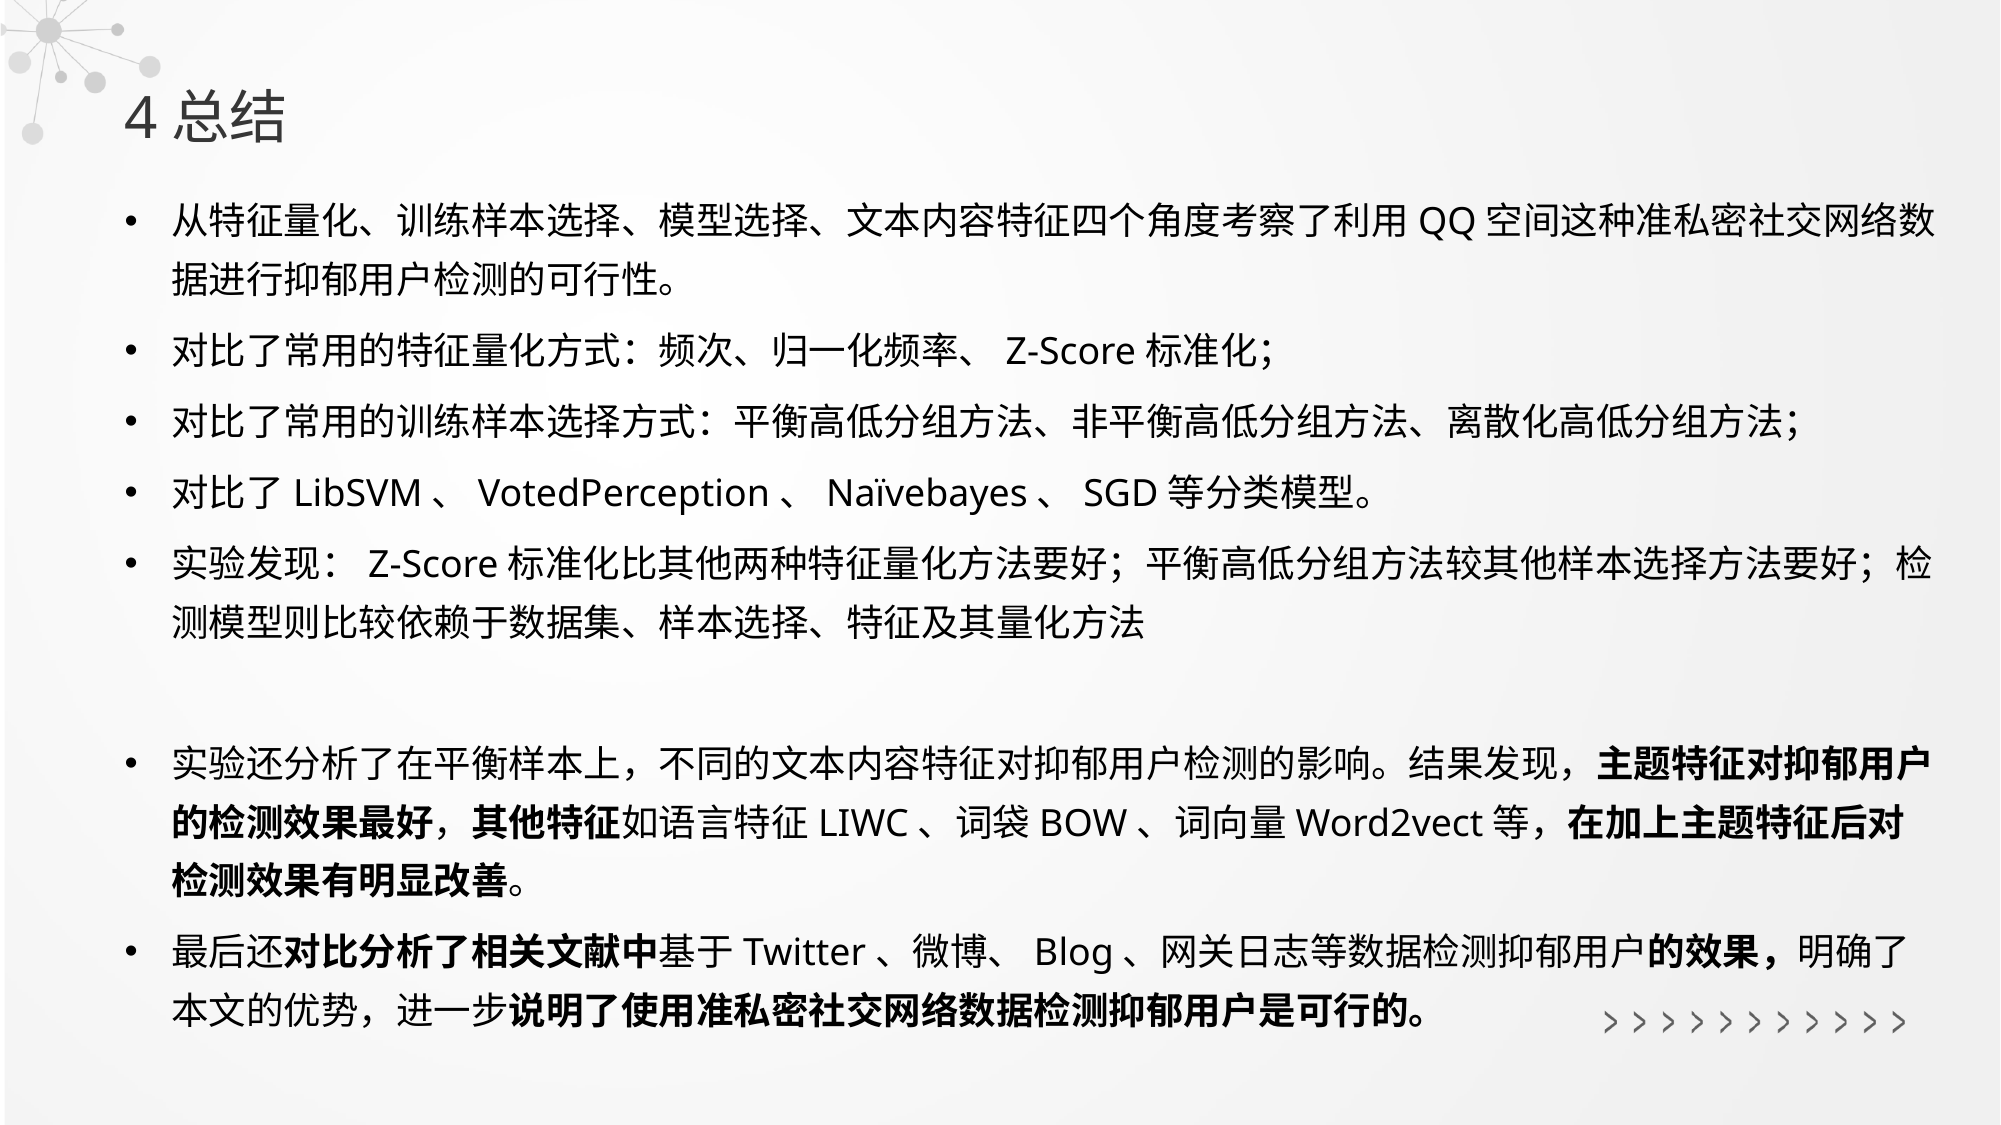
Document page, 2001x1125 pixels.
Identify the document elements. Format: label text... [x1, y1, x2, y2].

text_box 4总结 [109, 72, 674, 158]
picture [1, 0, 2001, 1125]
text_box 从特征量化、训练样本选择、模型选择、文本内容特征四个角度考察了利用QQ空间这种准私密社交网络数据进行抑郁用户检测的可行性。 对比了常用的特征量化方式：频次、归一化频率、Z-Score标准化； 对比了常用的训练样本选择方式：平衡高低分组方法、非平衡高低分组方法、离散化高低分组方法； 对比了LibSVM、VotedPerception、Naïvebayes、SGD等分类模型。 实验发现：Z-Score标准化比其他两种特征量化方法要好；平衡高低分组方法较其他样本选择方法要好；检测模型则比较依赖于数据集、样本选择、特征及其量化方法 实验还分析了在平衡样本上，不同的文本内容特征对抑郁用户检测的影响。结果发现，主题特征对抑郁用户的检测效果最好，其他特征如语言特征LIWC、词袋BOW、词向量Word2vect等，在加上主题特征后对检测效果有明显改善。 最后还对比分析了相关文献中基于Twitter、微博、Blog、网关日志等数据检测抑郁用户的效果，明确了本文的优势，进一步说明了使用准私密社交网络数据检测抑郁用户是可行的。 [109, 176, 1952, 1040]
